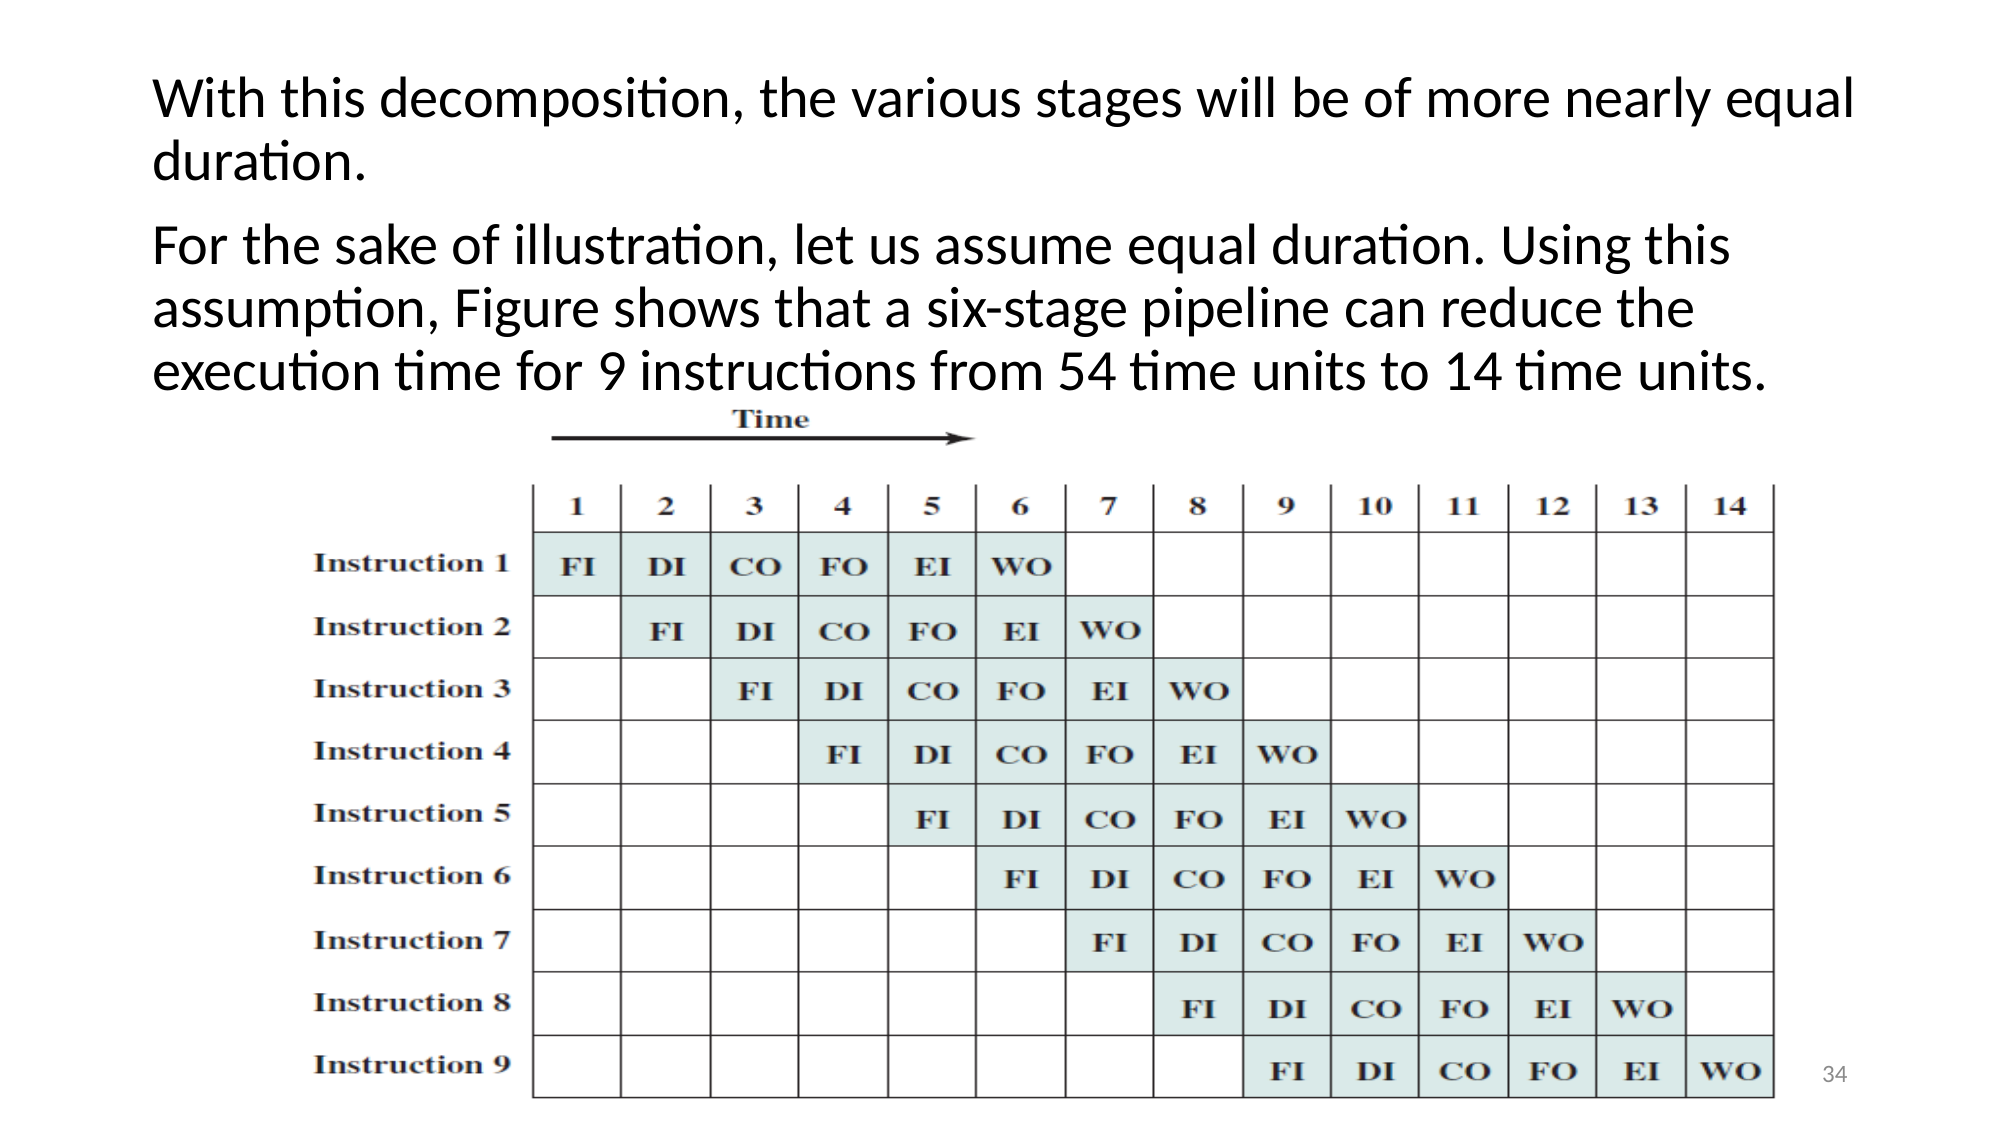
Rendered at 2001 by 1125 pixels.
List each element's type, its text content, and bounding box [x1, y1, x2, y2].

picture [309, 404, 1781, 1103]
text_box <number> [1785, 1042, 1863, 1103]
text_box With this decomposition, the various stages will be of more nearly equal duration. For the sake of illustration, let us assume equal duration. Using this assumption, Figure shows that a six-stage pipeline can reduce the execution time for 9 instructions from 54 time units to 14 time units. [137, 59, 1953, 1103]
